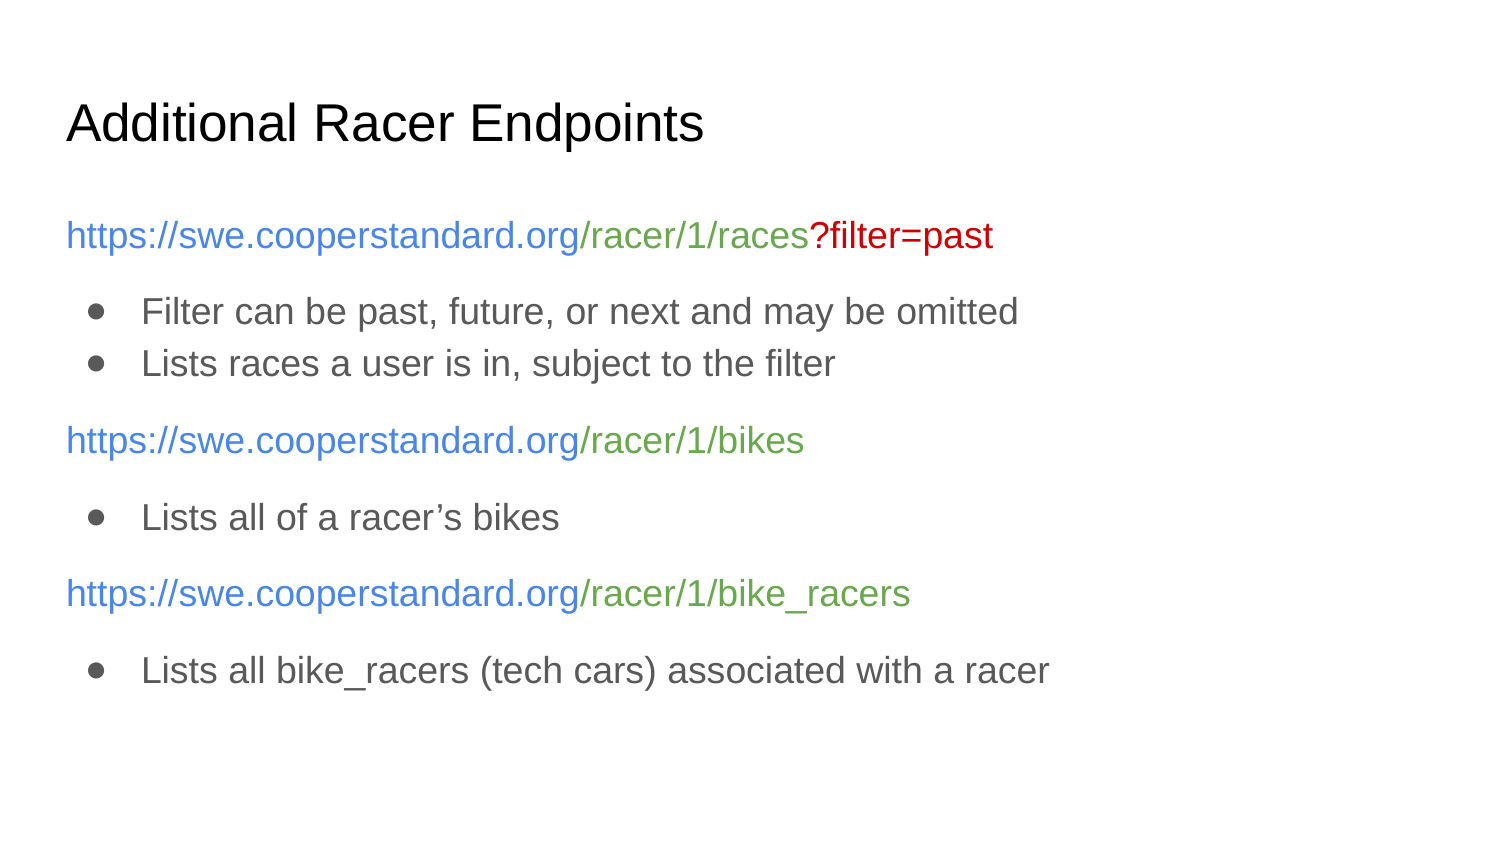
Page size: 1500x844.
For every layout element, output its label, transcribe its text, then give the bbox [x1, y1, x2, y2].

title Additional Racer Endpoints [51, 72, 1449, 167]
list https://swe.cooperstandard.org/racer/1/races?filter=past Filter can be past, future, or next and may be omitted Lists races a user is in, subject to the filter https://swe.cooperstandard.org/racer/1/bikes Lists all of a racer’s bikes https://swe.cooperstandard.org/racer/1/bike_racers Lists all bike_racers (tech cars) associated with a racer [51, 189, 1449, 750]
